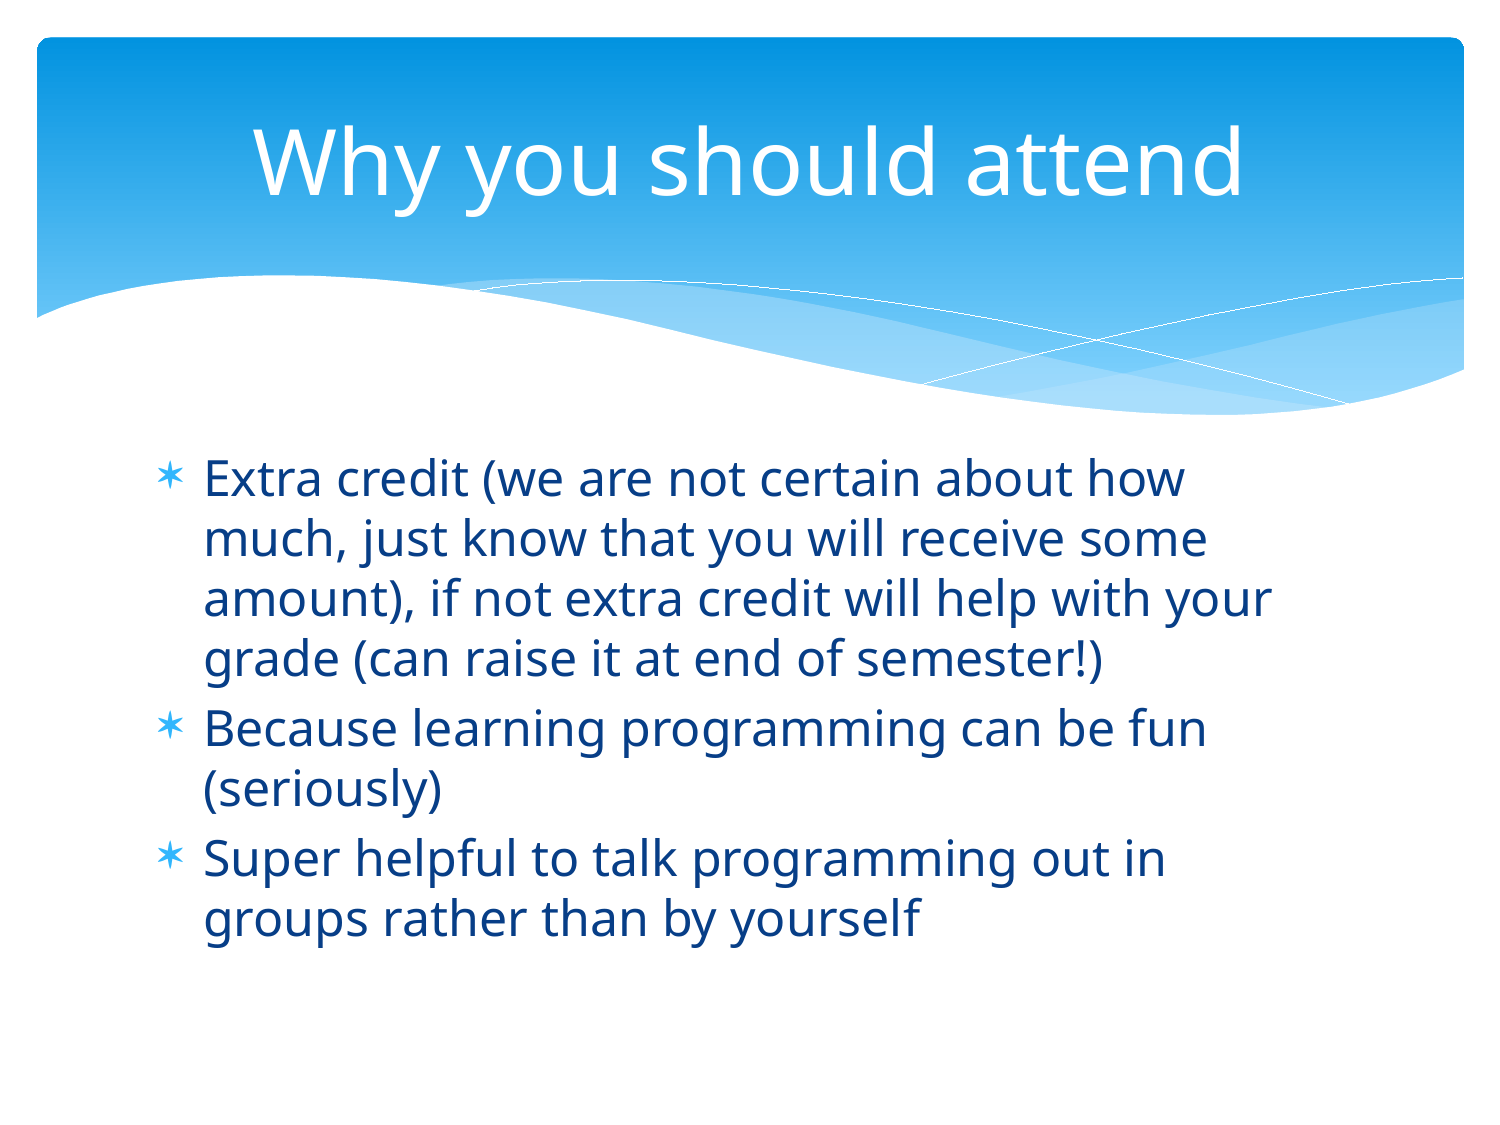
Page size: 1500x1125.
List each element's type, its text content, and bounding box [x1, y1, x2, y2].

list Extra credit (we are not certain about how much, just know that you will receive some amount), if not extra credit will help with your grade (can raise it at end of semester!) Because learning programming can be fun (seriously) Super helpful to talk programming out in groups rather than by yourself [143, 438, 1359, 1005]
title Why you should attend [75, 55, 1425, 261]
